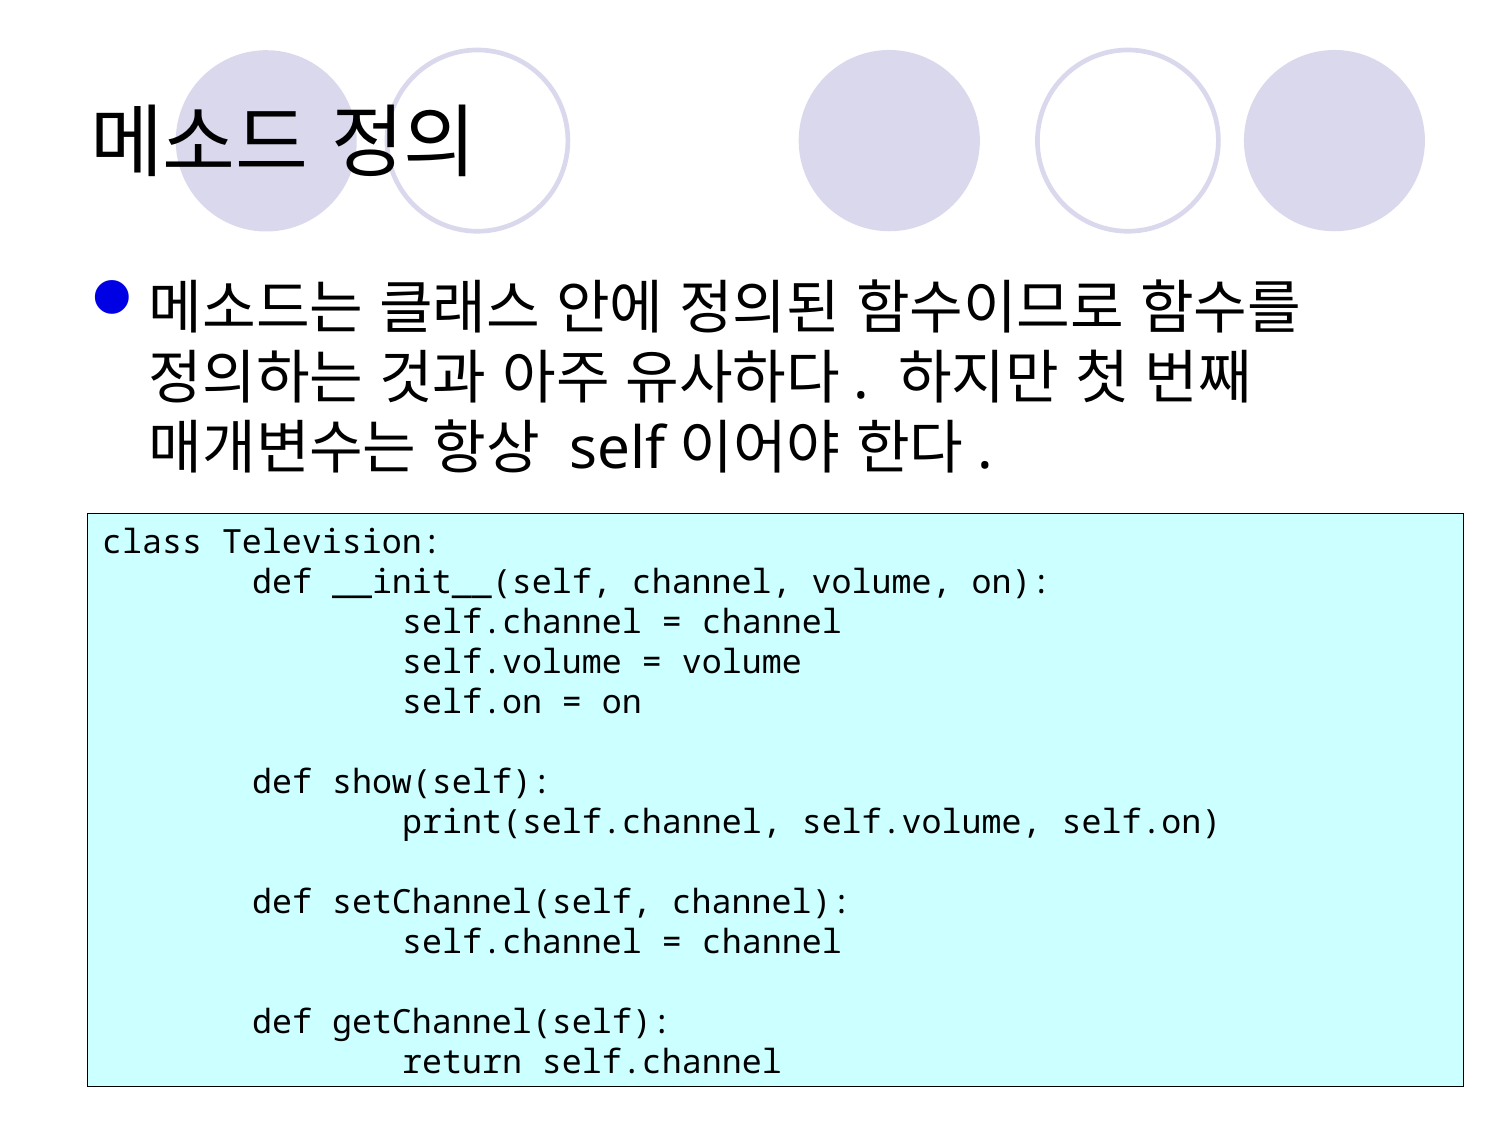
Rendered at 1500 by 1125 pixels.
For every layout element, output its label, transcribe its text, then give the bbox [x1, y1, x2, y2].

list 메소드는 클래스 안에 정의된 함수이므로 함수를 정의하는 것과 아주 유사하다. 하지만 첫 번째 매개변수는 항상 self이어야 한다. [75, 262, 1425, 1059]
title 메소드 정의 [75, 45, 1425, 233]
text_box class Television: def __init__(self, channel, volume, on): self.channel = channel self.volume = volume self.on = on def show(self): print(self.channel, self.volume, self.on) def setChannel(self, channel): self.channel = channel def getChannel(self): return self.channel [87, 513, 1464, 1087]
